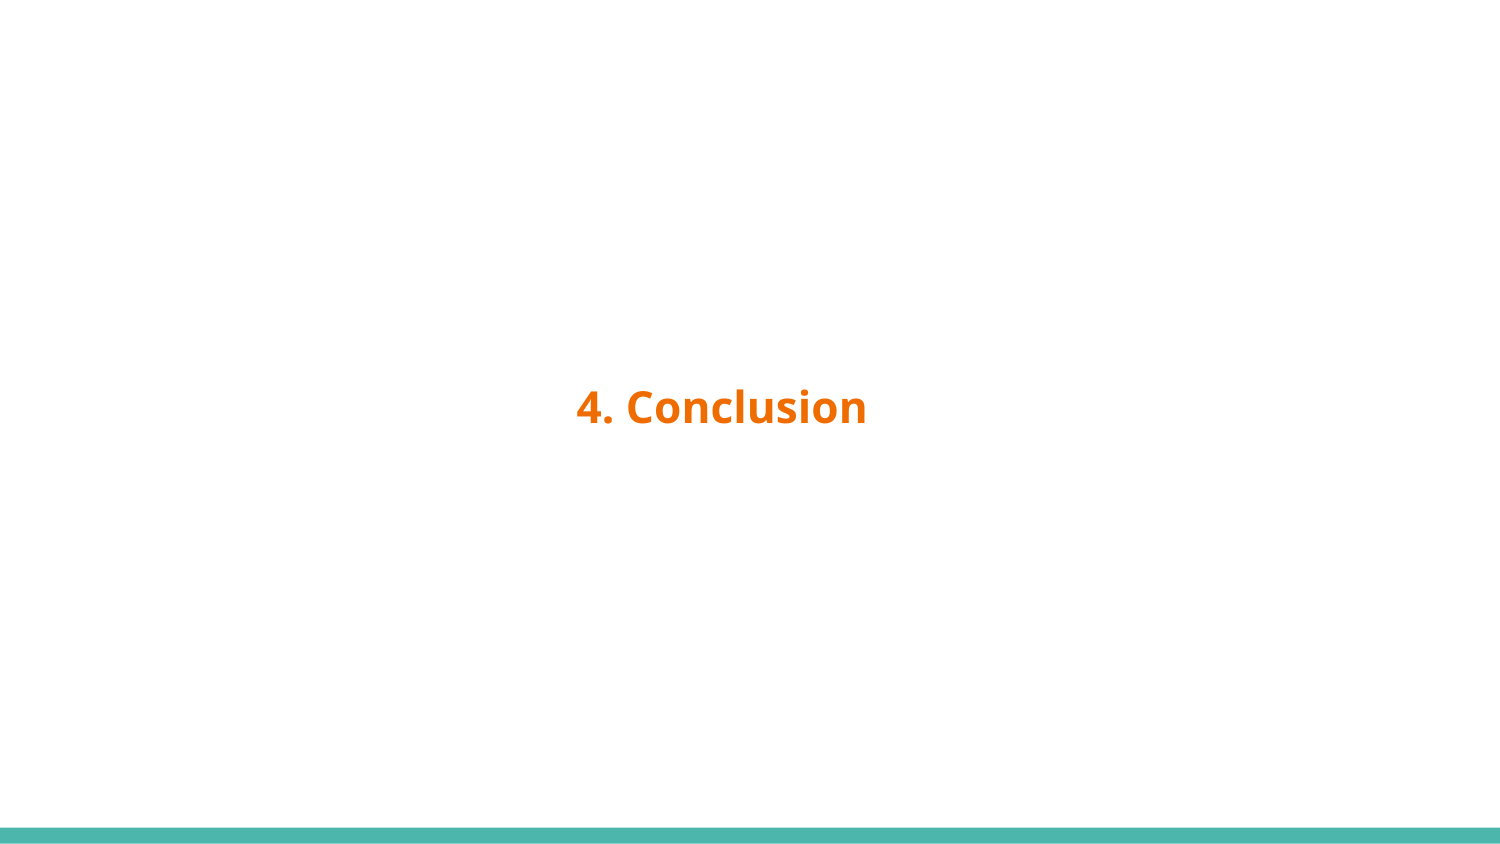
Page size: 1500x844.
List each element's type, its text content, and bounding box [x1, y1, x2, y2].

title 4. Conclusion [561, 363, 939, 480]
